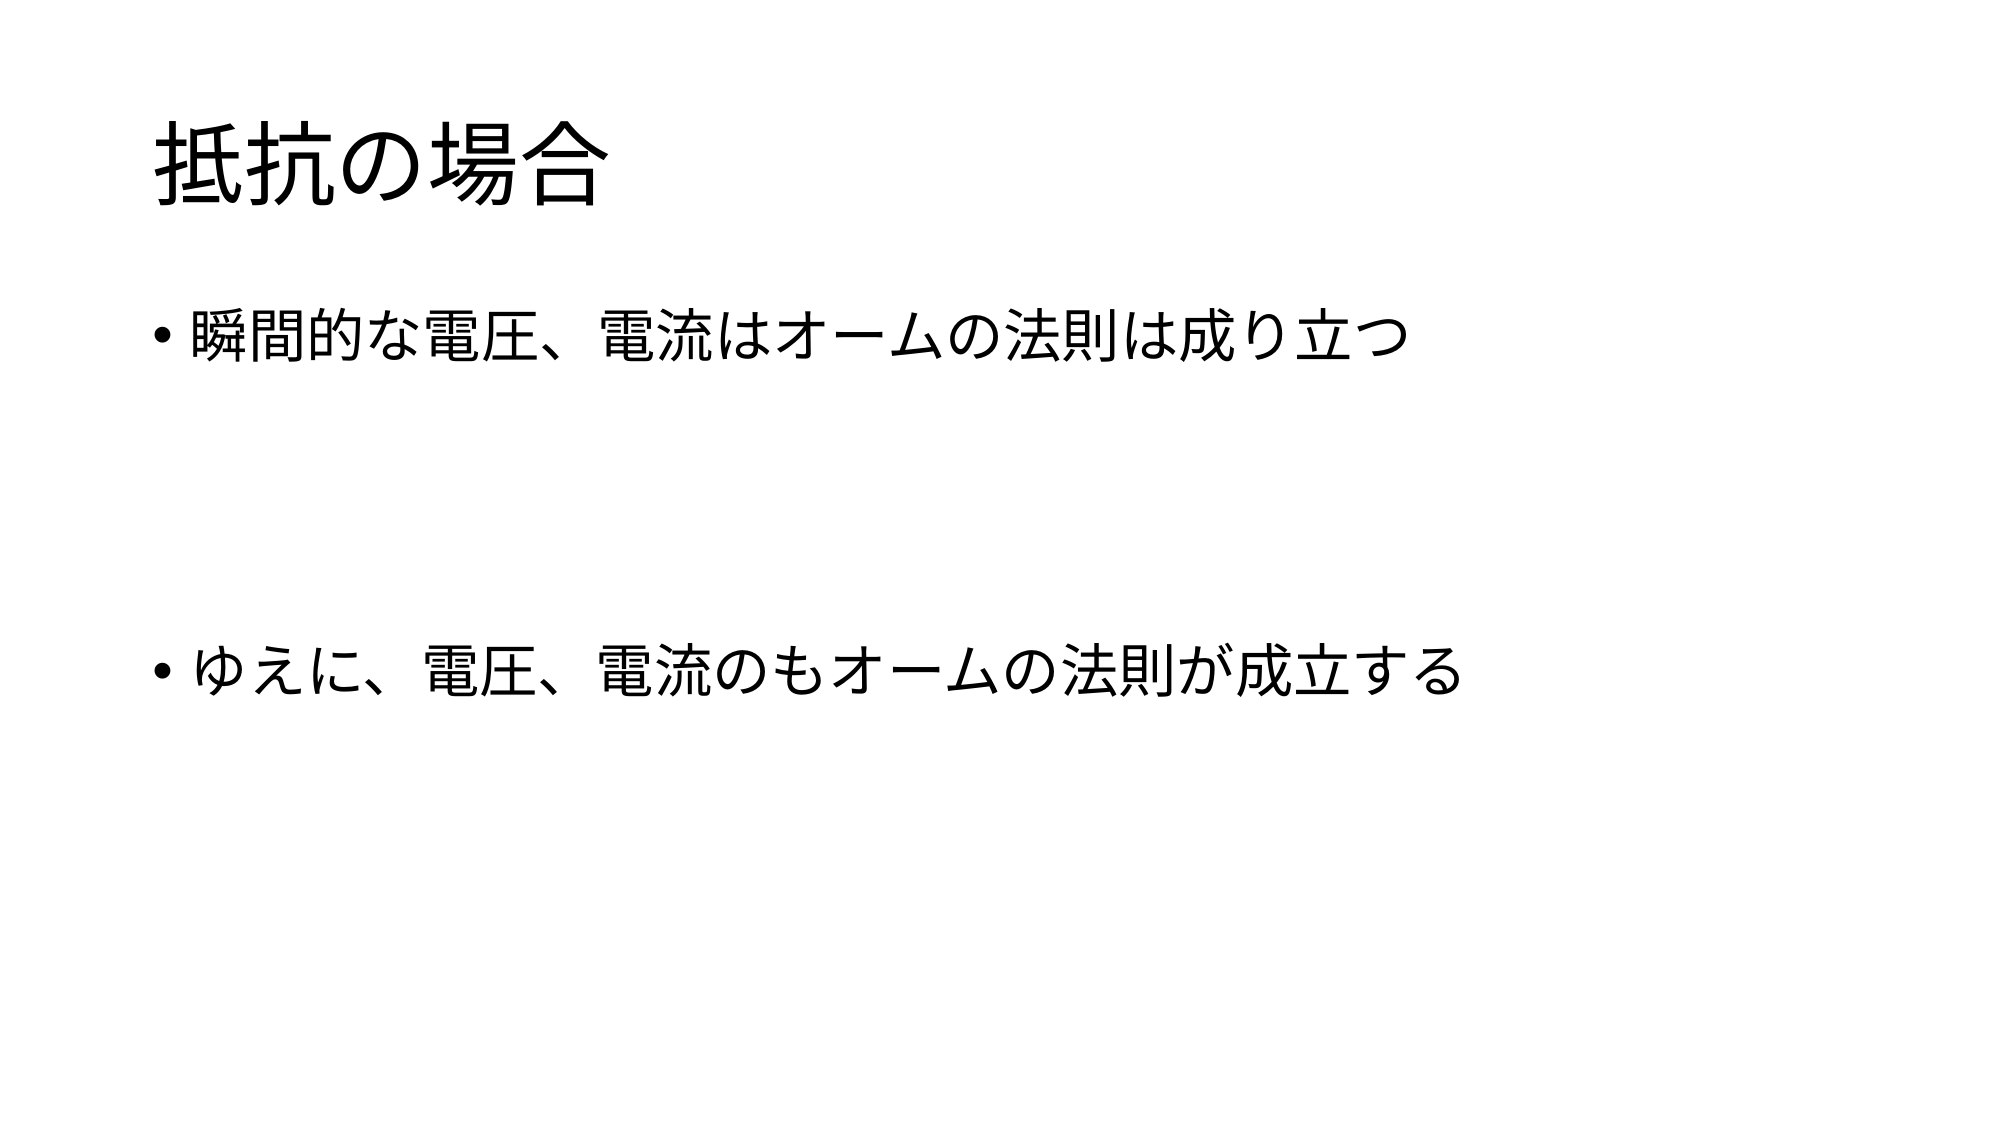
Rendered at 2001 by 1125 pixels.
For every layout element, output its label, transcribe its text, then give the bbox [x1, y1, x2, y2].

title 抵抗の場合 [137, 59, 1863, 278]
